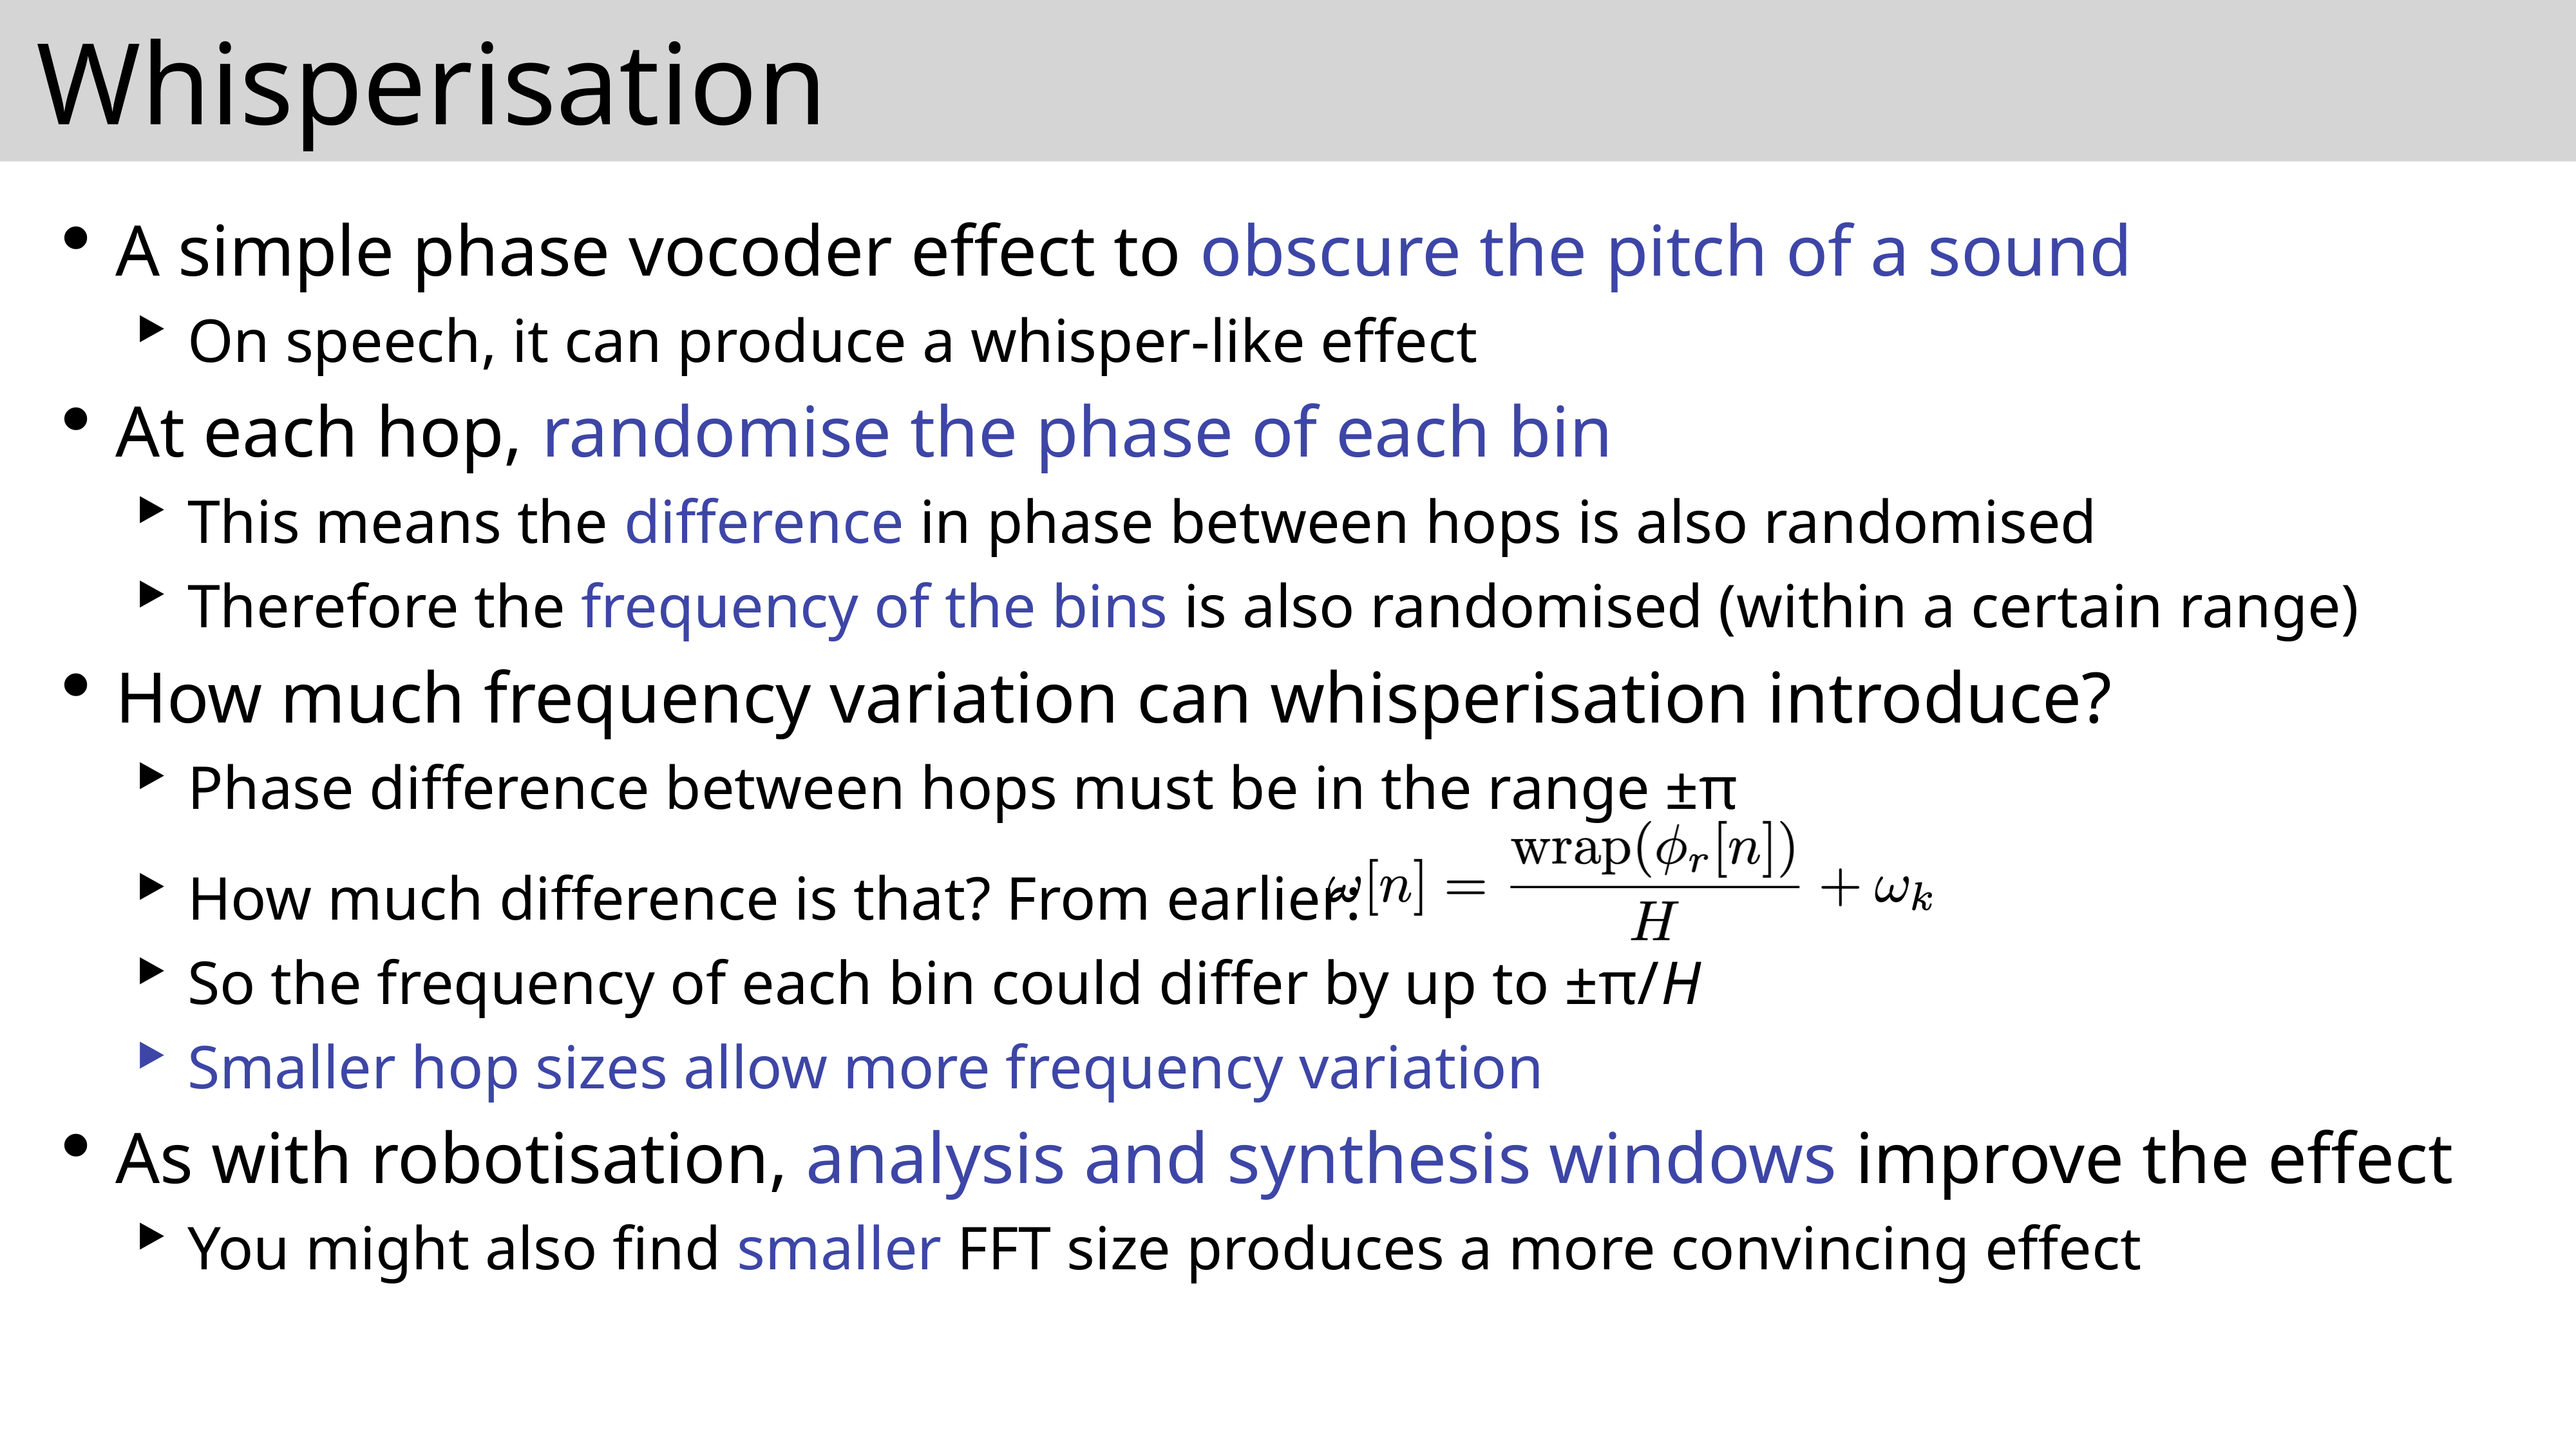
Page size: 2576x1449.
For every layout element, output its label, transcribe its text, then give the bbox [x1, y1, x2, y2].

picture [1327, 820, 1933, 941]
list A simple phase vocoder effect to obscure the pitch of a sound On speech, it can produce a whisper-like effect At each hop, randomise the phase of each bin This means the difference in phase between hops is also randomised Therefore the frequency of the bins is also randomised (within a certain range) How much frequency variation can whisperisation introduce? Phase difference between hops must be in the range ±π How much difference is that? From earlier: So the frequency of each bin could differ by up to ±π/H Smaller hop sizes allow more frequency variation As with robotisation, analysis and synthesis windows improve the effect You might also find smaller FFT size produces a more convincing effect [55, 187, 2548, 1301]
title Whisperisation [30, 0, 2546, 162]
